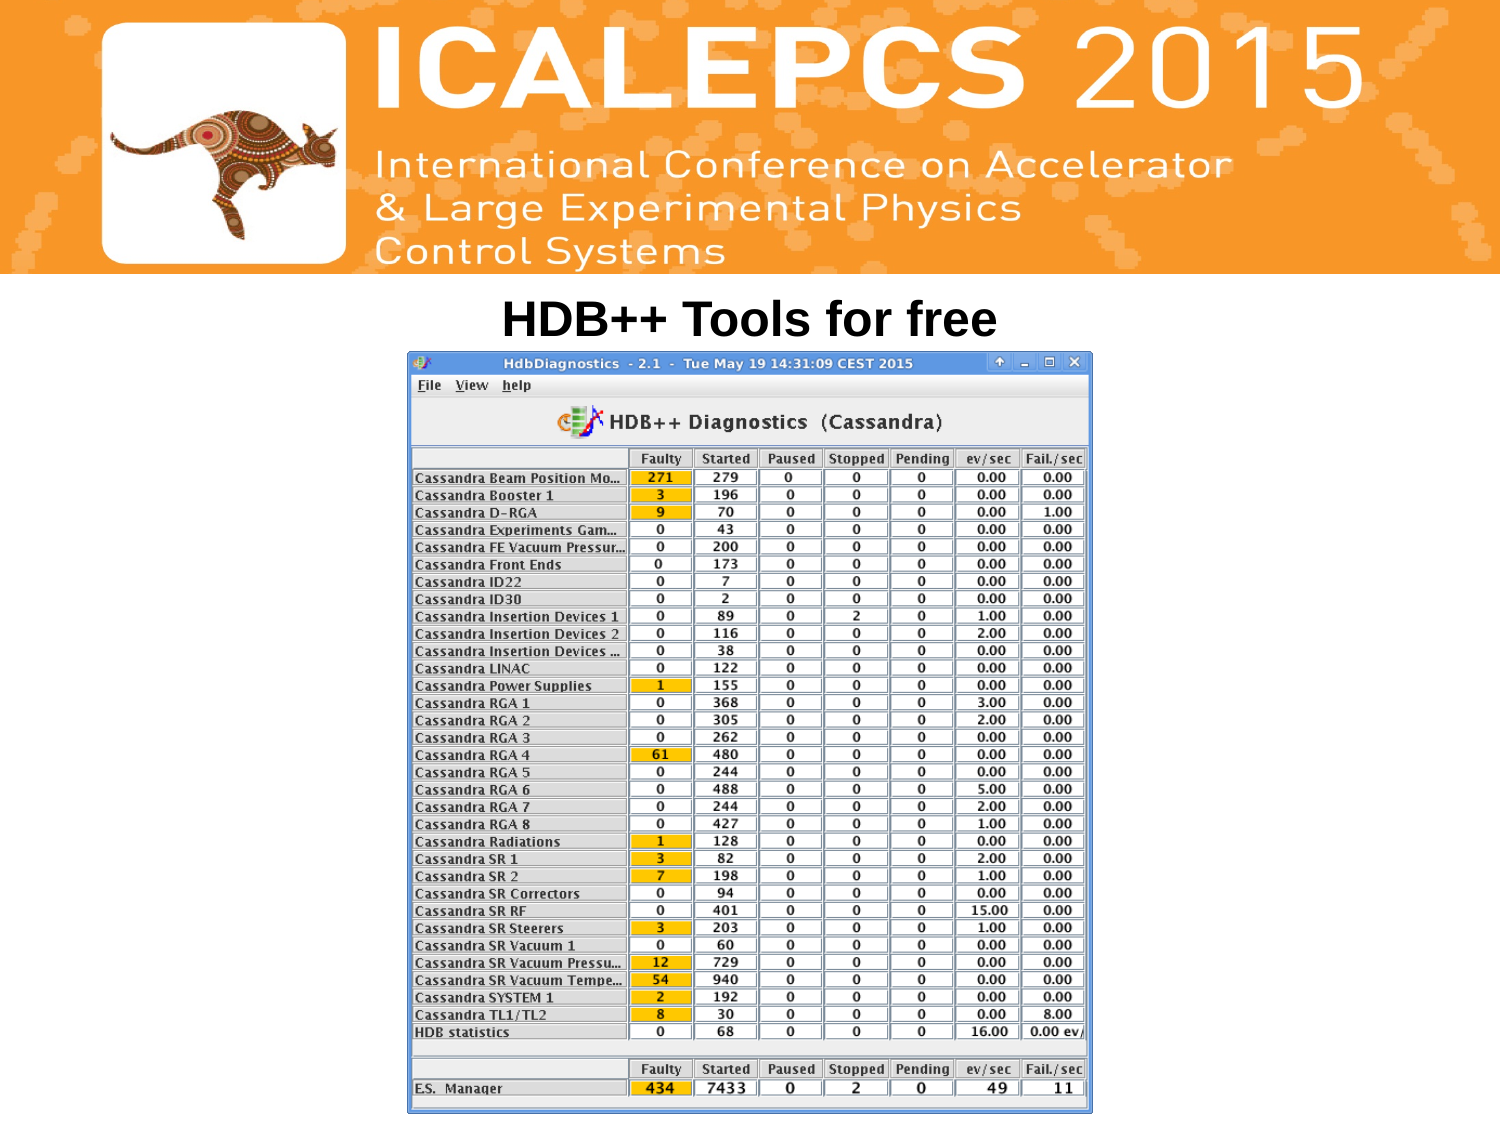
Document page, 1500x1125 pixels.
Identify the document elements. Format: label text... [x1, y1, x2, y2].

text_box HDB++ Tools for free [407, 283, 1093, 350]
picture [0, 0, 1500, 275]
picture [407, 350, 1093, 1114]
